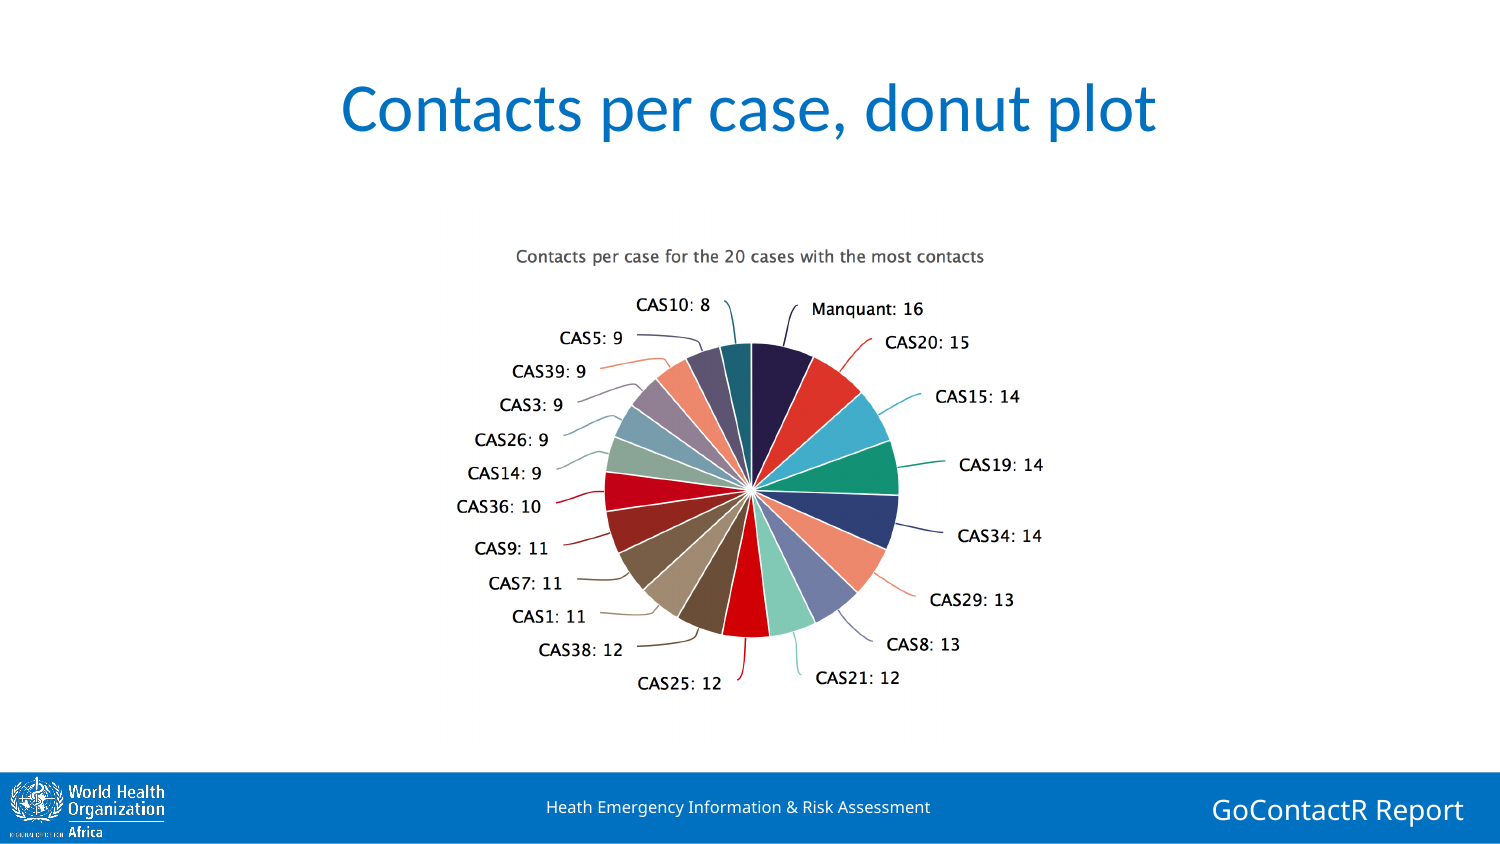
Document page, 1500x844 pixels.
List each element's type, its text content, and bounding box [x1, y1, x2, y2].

title Contacts per case, donut plot [75, 33, 1425, 175]
picture [7, 775, 166, 839]
picture [401, 195, 1099, 753]
